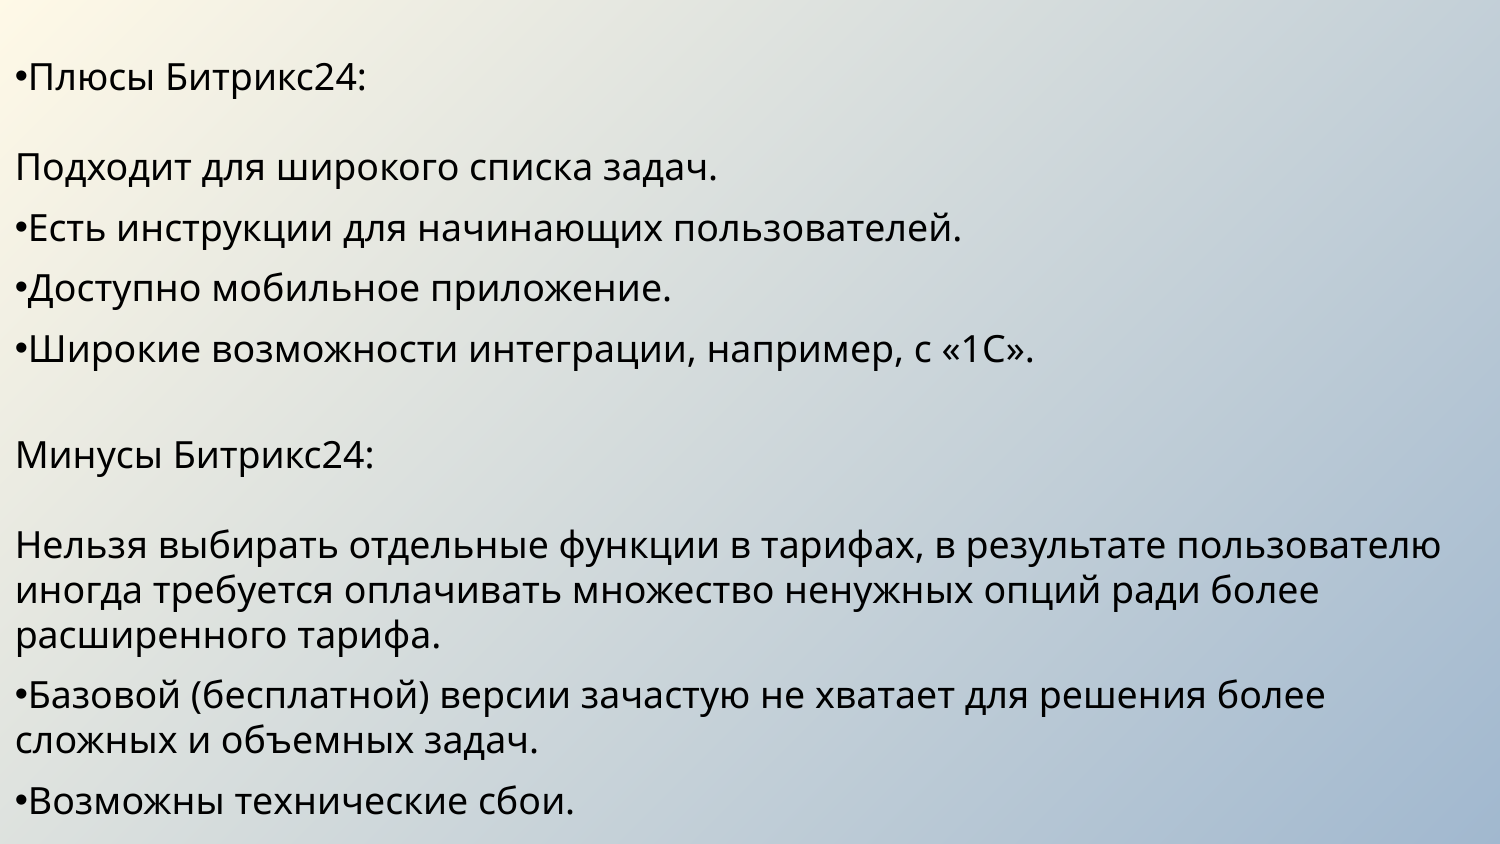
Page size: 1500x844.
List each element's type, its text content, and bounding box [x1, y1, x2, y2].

text_box Плюсы Битрикс24: Подходит для широкого списка задач. Есть инструкции для начинающих пользователей. Доступно мобильное приложение. Широкие возможности интеграции, например, с «1С». Минусы Битрикс24: Нельзя выбирать отдельные функции в тарифах, в результате пользователю иногда требуется оплачивать множество ненужных опций ради более расширенного тарифа. Базовой (бесплатной) версии зачастую не хватает для решения более сложных и объемных задач. Возможны технические сбои. Стоимость – от 2 490 руб. / месяц. [0, 45, 1500, 844]
